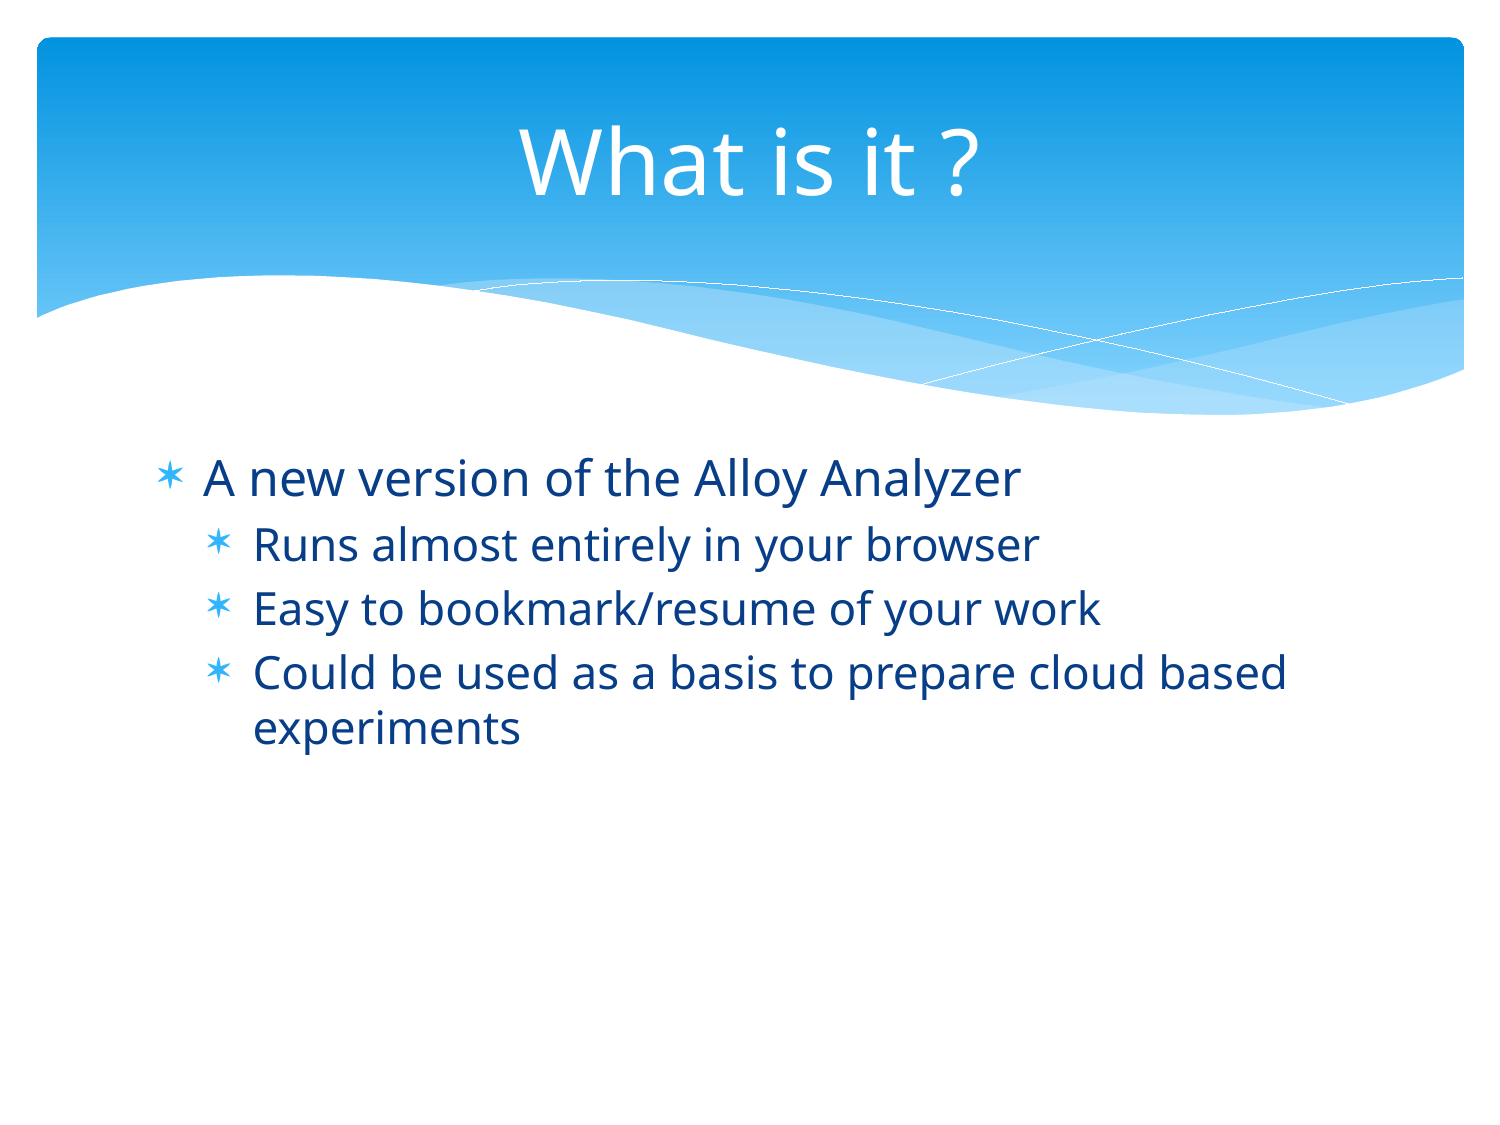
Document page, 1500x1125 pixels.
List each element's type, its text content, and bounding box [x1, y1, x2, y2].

title What is it ? [75, 55, 1425, 261]
list A new version of the Alloy Analyzer Runs almost entirely in your browser Easy to bookmark/resume of your work Could be used as a basis to prepare cloud based experiments [143, 438, 1359, 1005]
